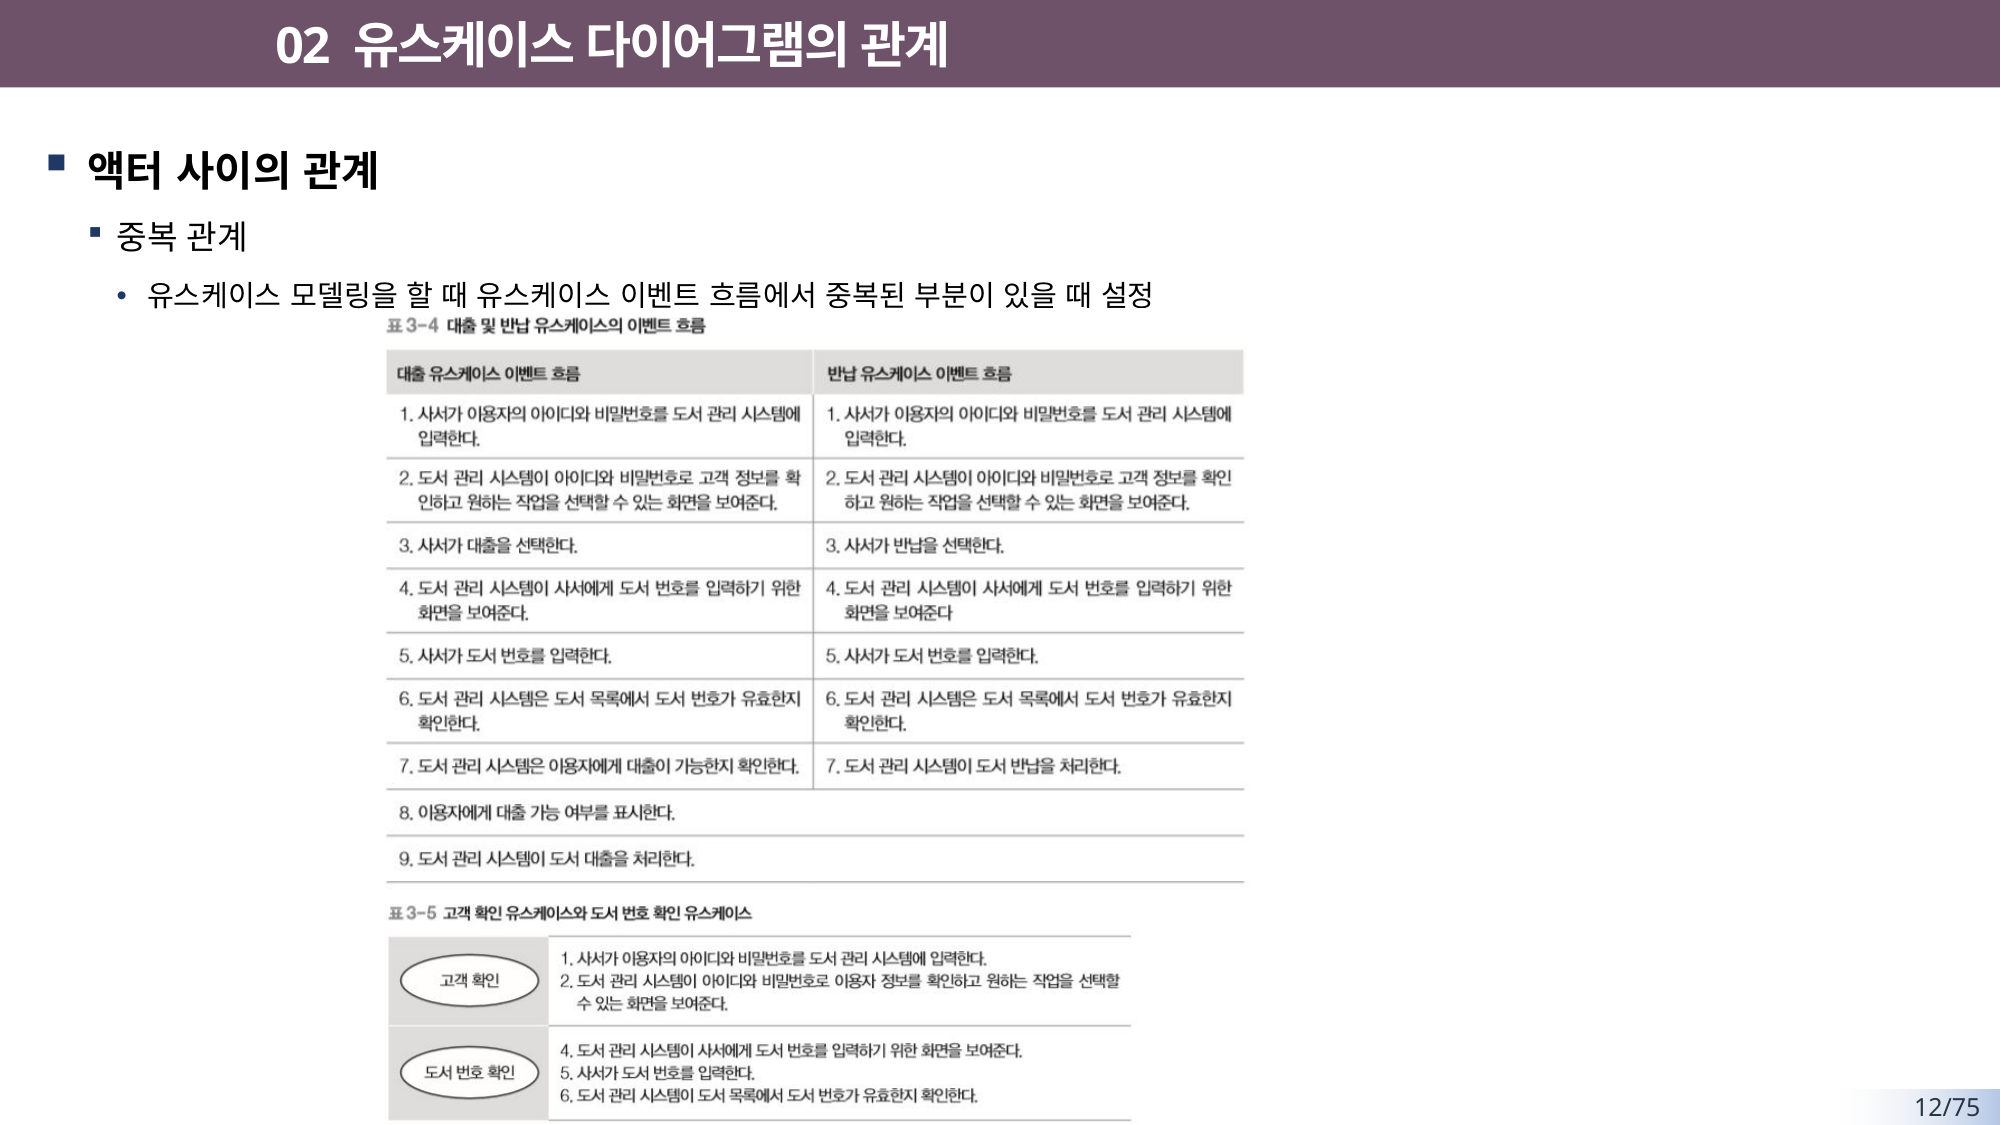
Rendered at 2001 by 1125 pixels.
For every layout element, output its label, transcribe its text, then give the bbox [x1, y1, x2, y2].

list 액터 사이의 관계 중복 관계 유스케이스 모델링을 할 때 유스케이스 이벤트 흐름에서 중복된 부분이 있을 때 설정 [13, 126, 1975, 1057]
picture [385, 896, 1138, 1125]
picture [385, 308, 1249, 889]
title 02 유스케이스 다이어그램의 관계 [260, 8, 1745, 87]
